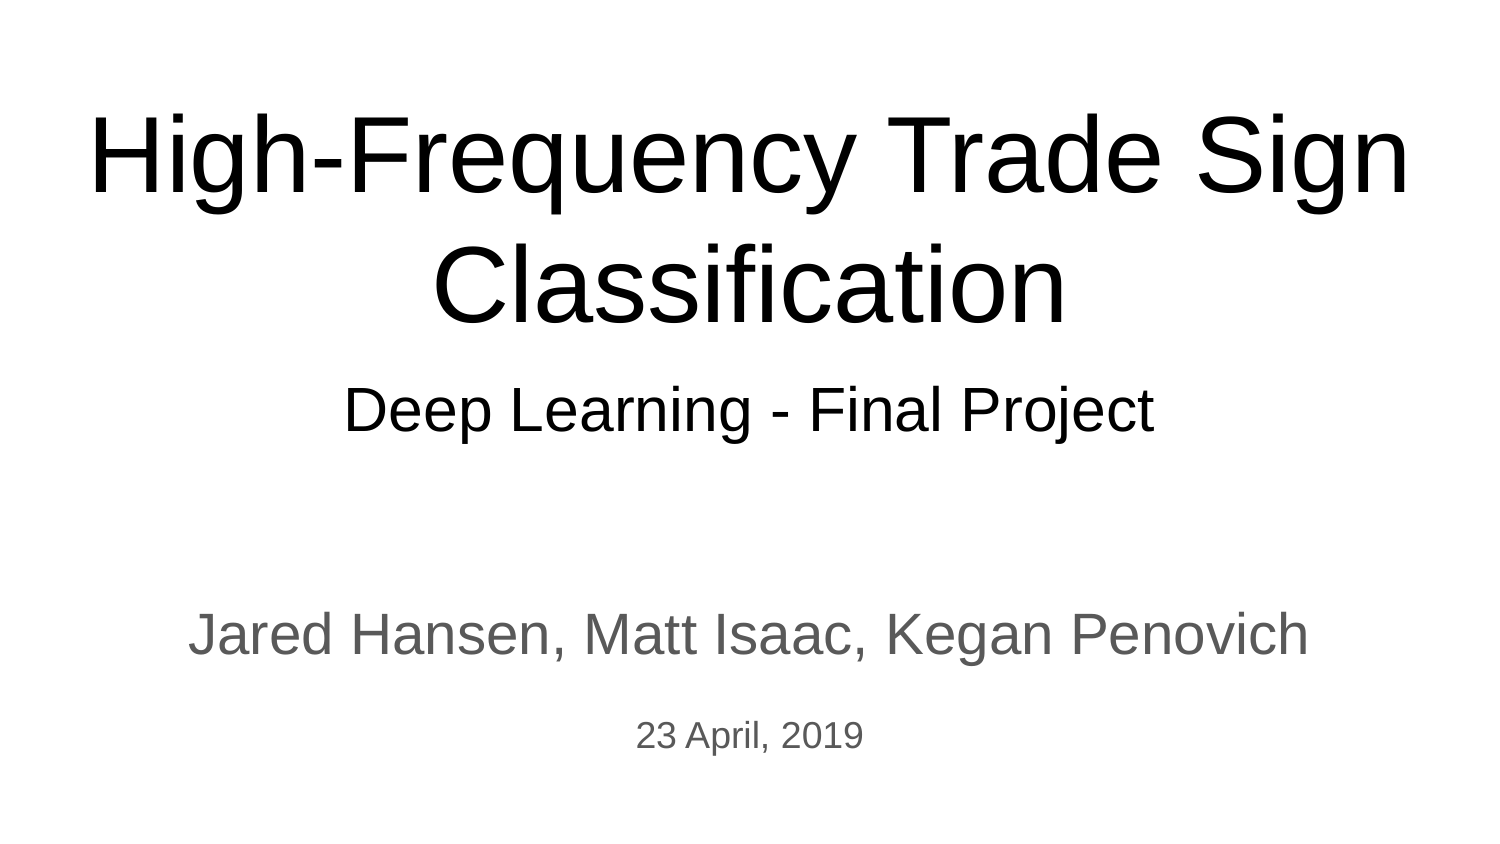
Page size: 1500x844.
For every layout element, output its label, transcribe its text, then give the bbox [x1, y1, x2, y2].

title High-Frequency Trade Sign Classification Deep Learning - Final Project [51, 122, 1449, 459]
subtitle Jared Hansen, Matt Isaac, Kegan Penovich 23 April, 2019 [51, 581, 1449, 773]
